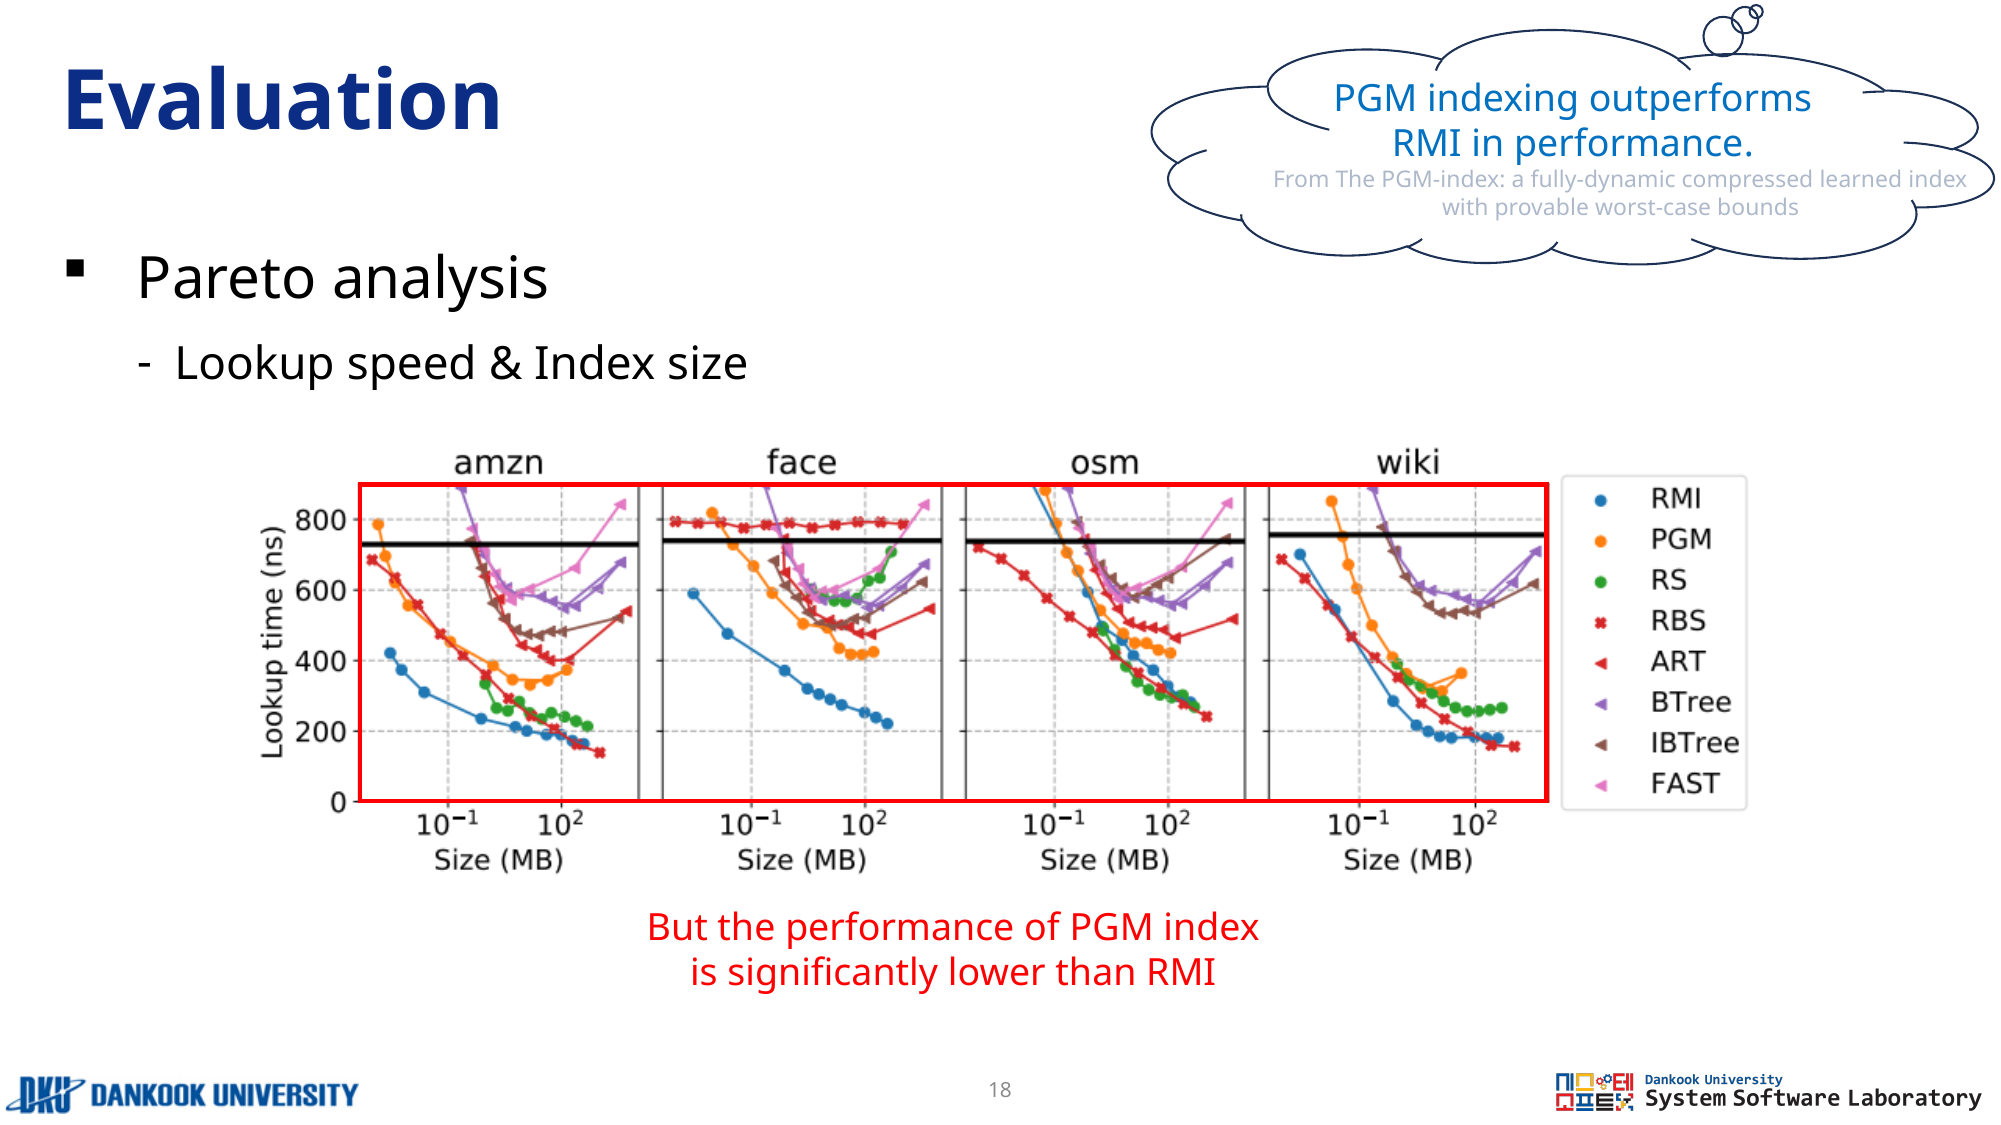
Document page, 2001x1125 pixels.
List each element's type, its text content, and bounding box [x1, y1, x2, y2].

text_box But the performance of PGM index is significantly lower than RMI [613, 906, 1293, 1001]
slide_number 18 [774, 1067, 1225, 1116]
picture [5, 1076, 359, 1114]
text_box [1992, 169, 1996, 188]
text_box [1150, 3, 1979, 266]
text_box PGM indexing outperforms RMI in performance. [1317, 66, 1829, 157]
picture [1548, 1064, 2001, 1125]
title Evaluation [46, 34, 1491, 171]
picture [150, 421, 1850, 906]
text_box From The PGM-index: a fully-dynamic compressed learned index with provable worst-case bounds [1250, 157, 1992, 228]
list Pareto analysis Lookup speed & Index size [46, 219, 1945, 1050]
